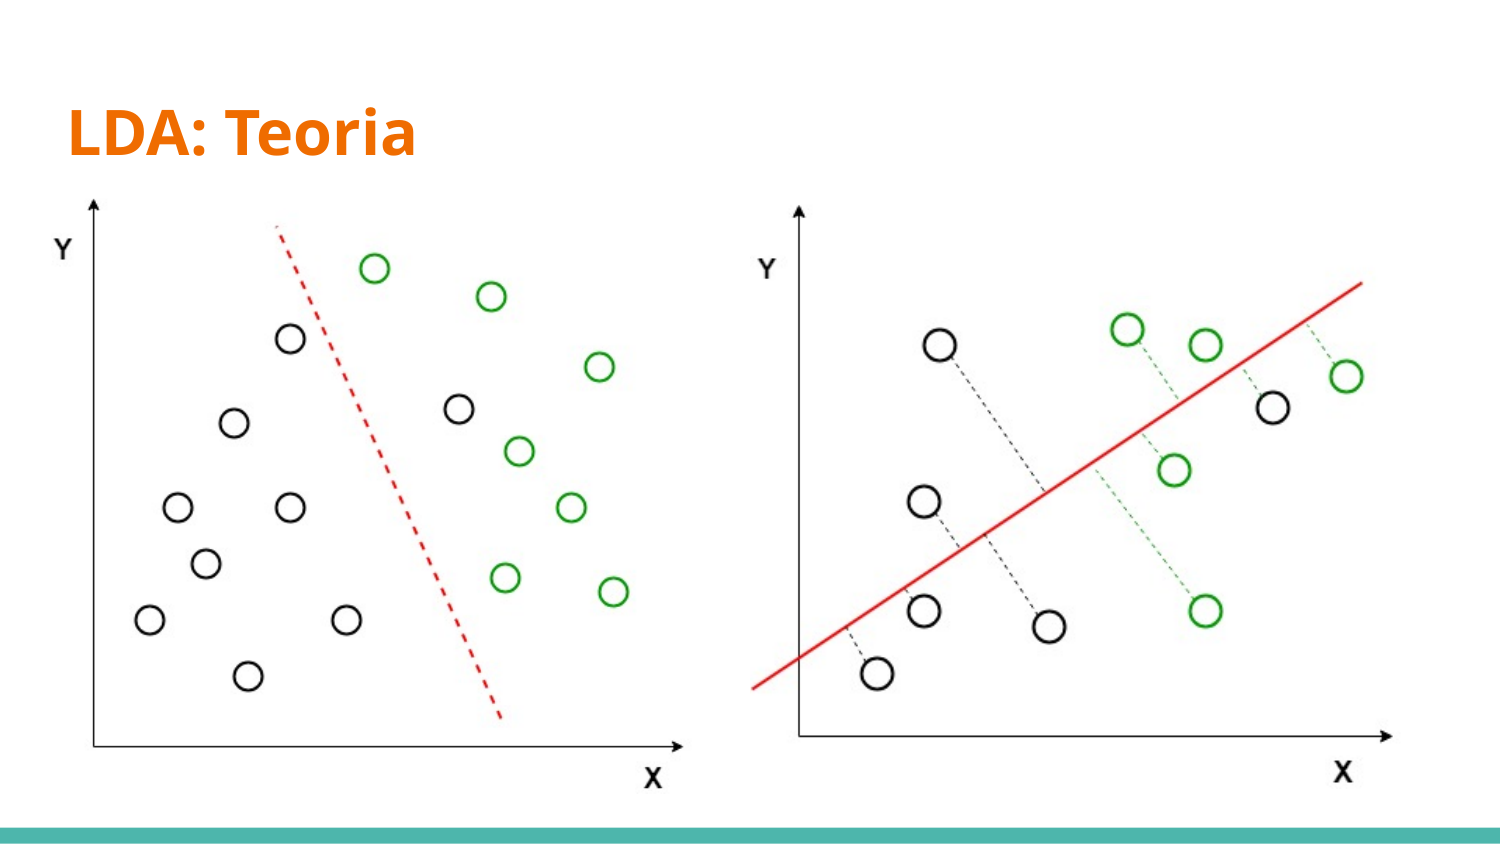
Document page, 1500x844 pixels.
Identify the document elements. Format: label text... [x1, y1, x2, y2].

title LDA: Teoria [51, 72, 1449, 189]
picture [50, 188, 696, 794]
picture [749, 193, 1407, 790]
